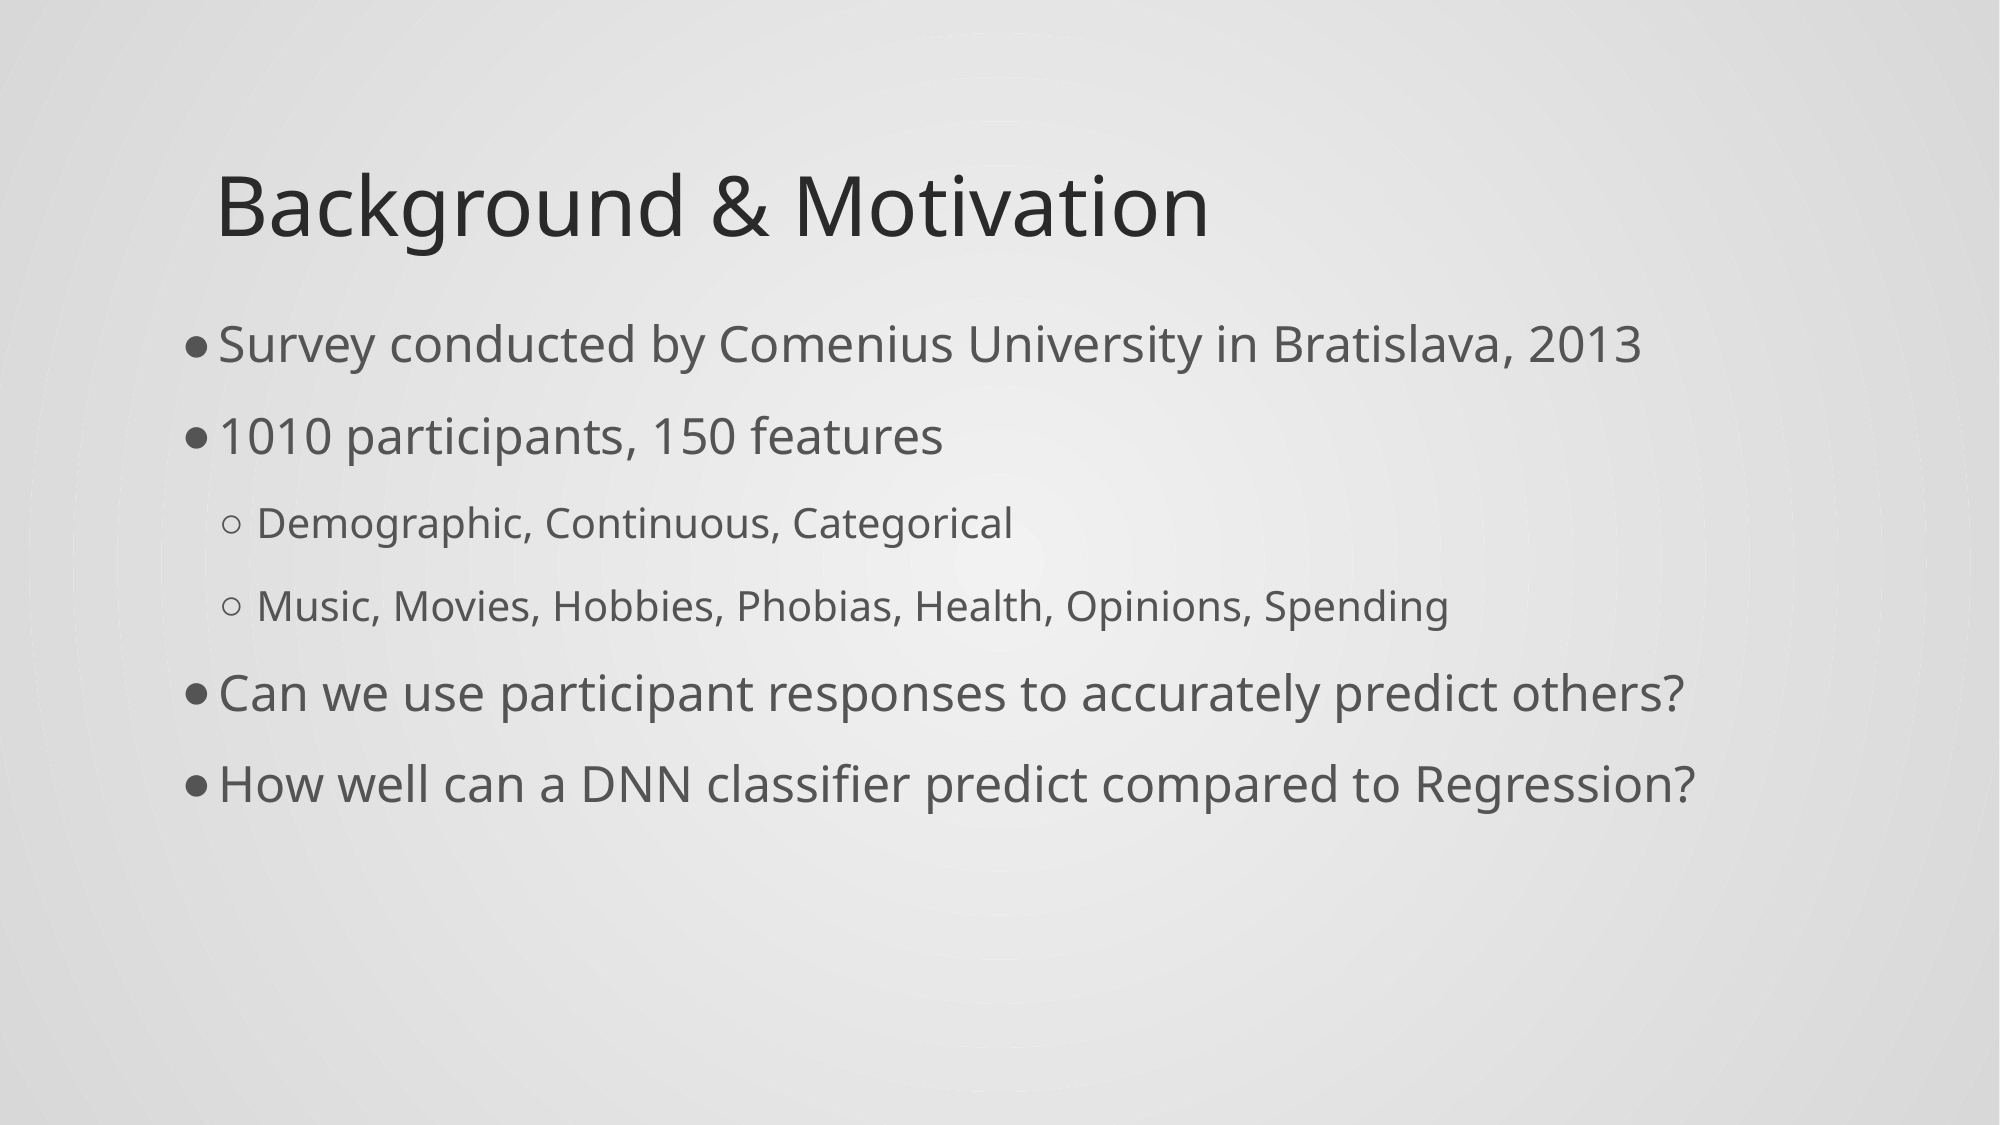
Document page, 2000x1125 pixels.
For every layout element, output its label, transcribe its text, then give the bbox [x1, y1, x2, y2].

list Survey conducted by Comenius University in Bratislava, 2013 1010 participants, 150 features Demographic, Continuous, Categorical Music, Movies, Hobbies, Phobias, Health, Opinions, Spending Can we use participant responses to accurately predict others? How well can a DNN classifier predict compared to Regression? [159, 312, 1874, 1013]
title Background & Motivation [199, 45, 1800, 263]
